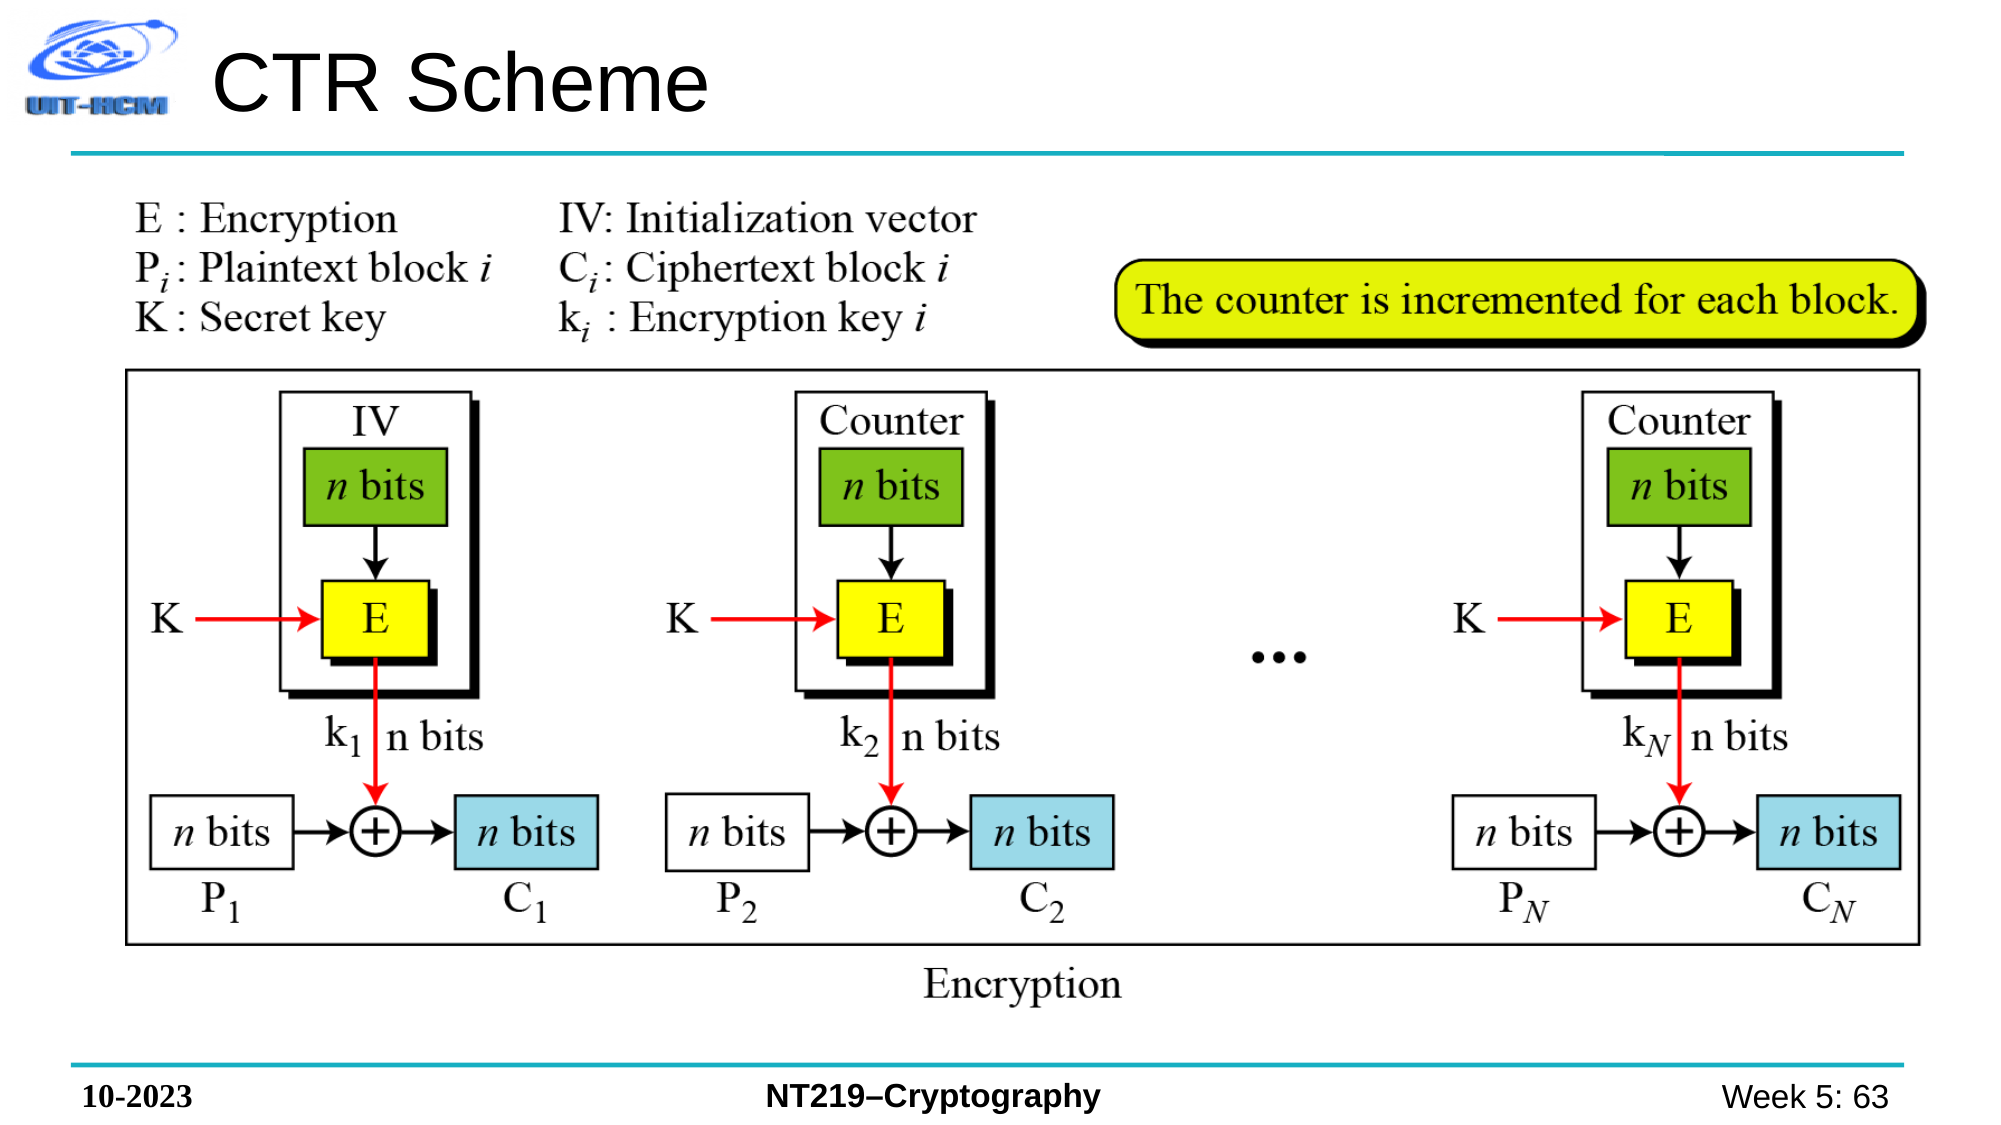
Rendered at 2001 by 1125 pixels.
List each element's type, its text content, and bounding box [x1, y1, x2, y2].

title CTR Scheme [196, 13, 1804, 144]
picture [125, 195, 1927, 1012]
picture [7, 8, 197, 125]
